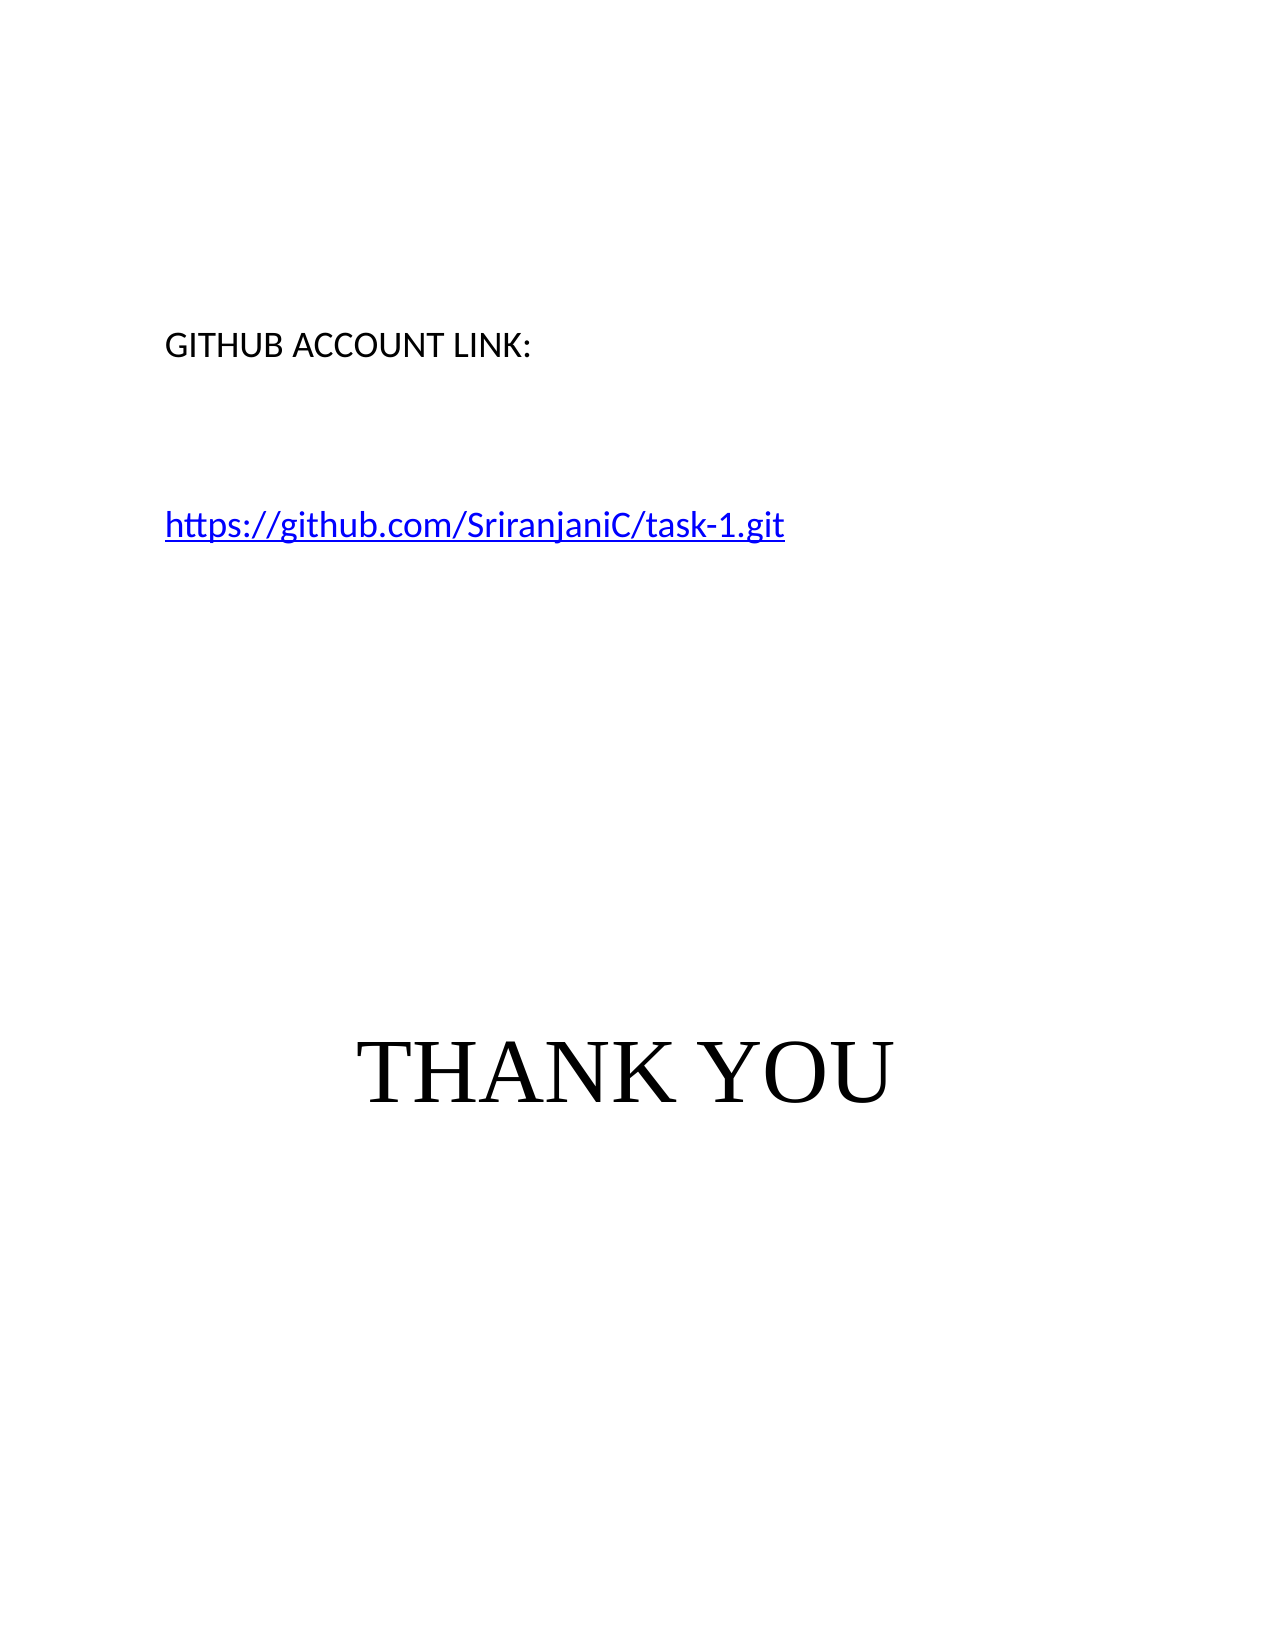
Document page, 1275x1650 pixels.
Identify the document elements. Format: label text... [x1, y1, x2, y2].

text_box THANK YOU [144, 1003, 1108, 1129]
text_box GITHUB ACCOUNT LINK: https://github.com/SriranjaniC/task-1.git [150, 312, 1150, 553]
